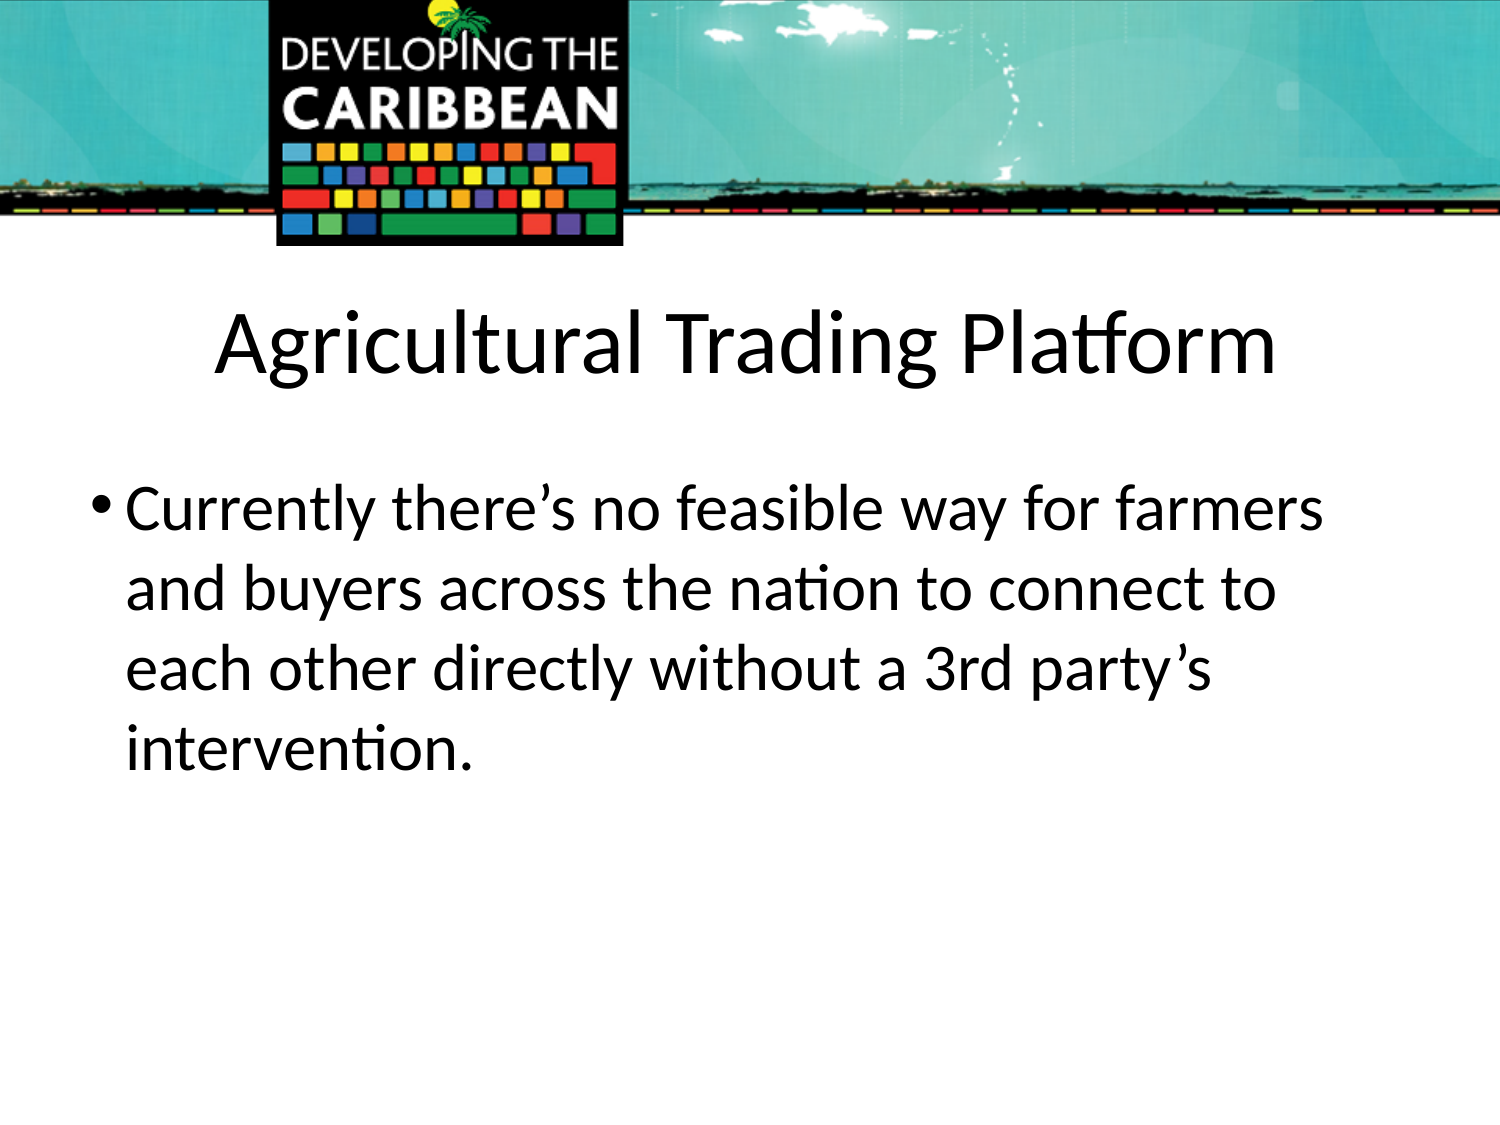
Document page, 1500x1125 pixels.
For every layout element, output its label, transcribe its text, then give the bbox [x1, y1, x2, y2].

picture [0, 0, 1500, 246]
text_box Agricultural Trading Platform [72, 254, 1423, 431]
text_box Currently there’s no feasible way for farmers and buyers across the nation to connect to each other directly without a 3rd party’s intervention. [75, 456, 1425, 1005]
